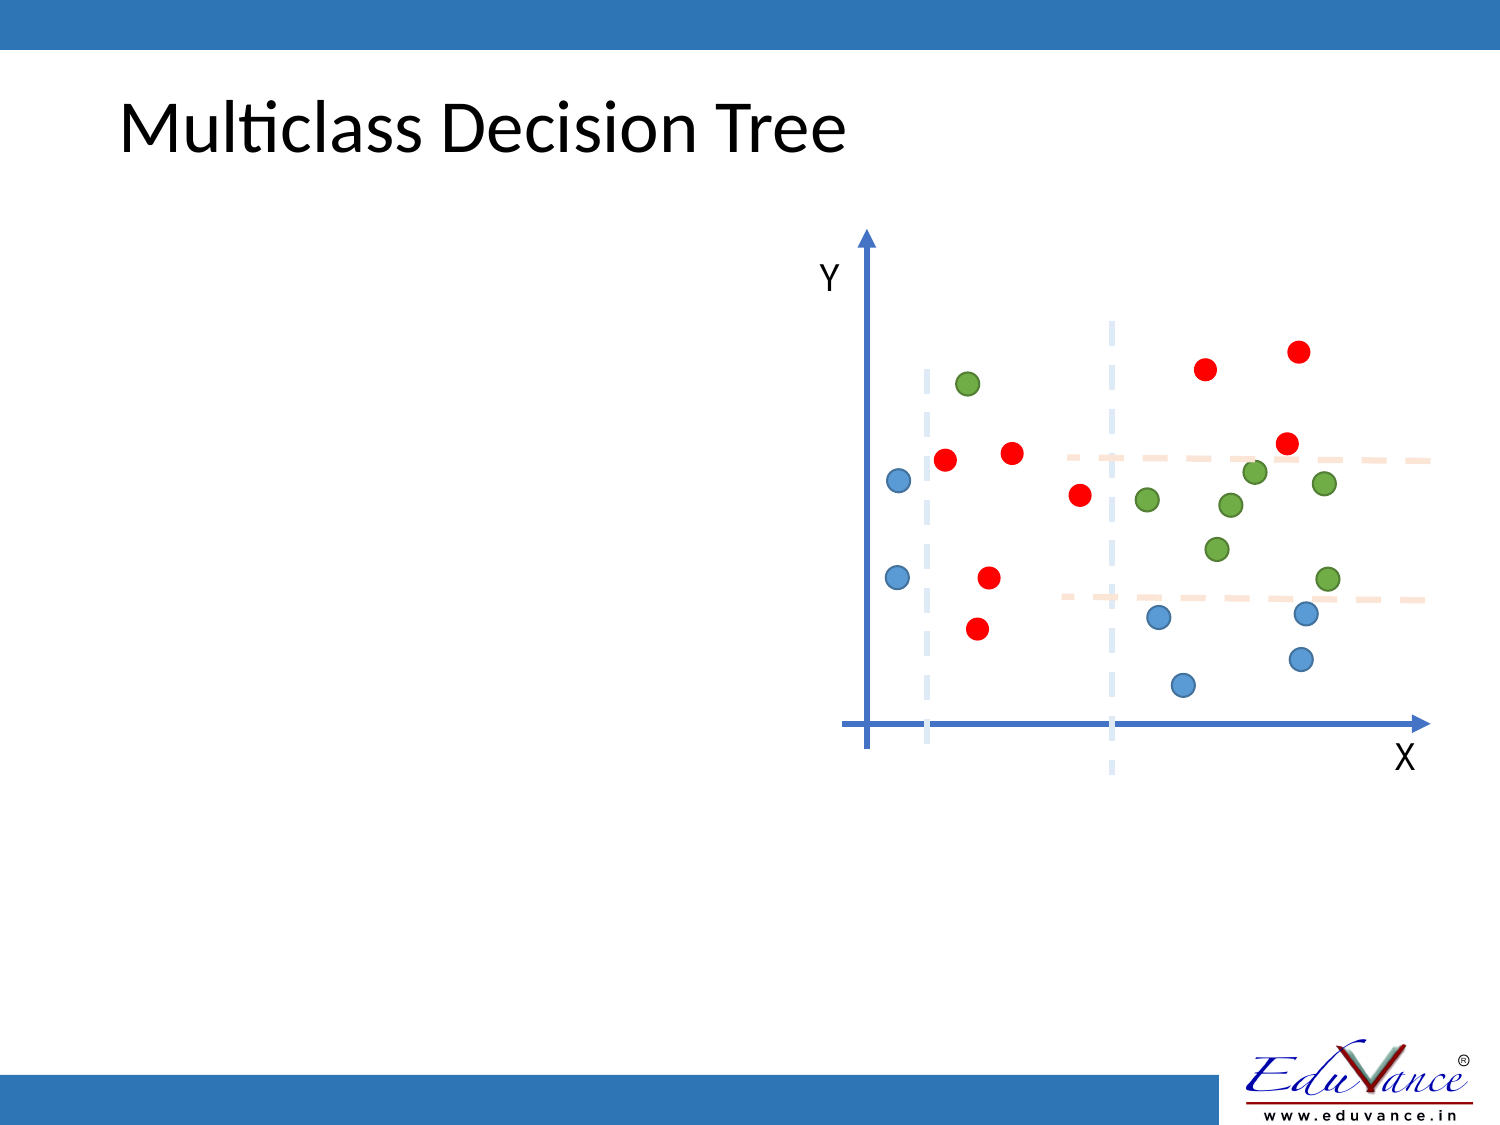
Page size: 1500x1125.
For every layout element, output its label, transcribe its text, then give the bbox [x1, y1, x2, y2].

text_box [932, 447, 958, 473]
text_box [1146, 604, 1172, 631]
text_box [1286, 339, 1312, 365]
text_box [1067, 457, 1431, 461]
text_box [1315, 566, 1341, 592]
text_box [1170, 672, 1196, 698]
text_box [1218, 492, 1244, 518]
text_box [1061, 596, 1425, 601]
picture [1219, 1033, 1500, 1125]
text_box [1204, 536, 1230, 563]
text_box [964, 616, 991, 642]
text_box [976, 565, 1002, 591]
title Multiclass Decision Tree [103, 59, 1397, 197]
text_box [1067, 482, 1093, 508]
text_box [1293, 601, 1319, 627]
text_box [1134, 487, 1160, 513]
text_box [1311, 471, 1337, 497]
text_box [1192, 357, 1219, 383]
text_box X [1379, 725, 1432, 786]
text_box [1288, 646, 1314, 673]
text_box Y [803, 247, 856, 307]
text_box [884, 565, 910, 591]
text_box [955, 371, 981, 397]
text_box [1274, 431, 1300, 456]
text_box [886, 468, 912, 494]
text_box [999, 440, 1025, 467]
text_box [1242, 461, 1268, 485]
